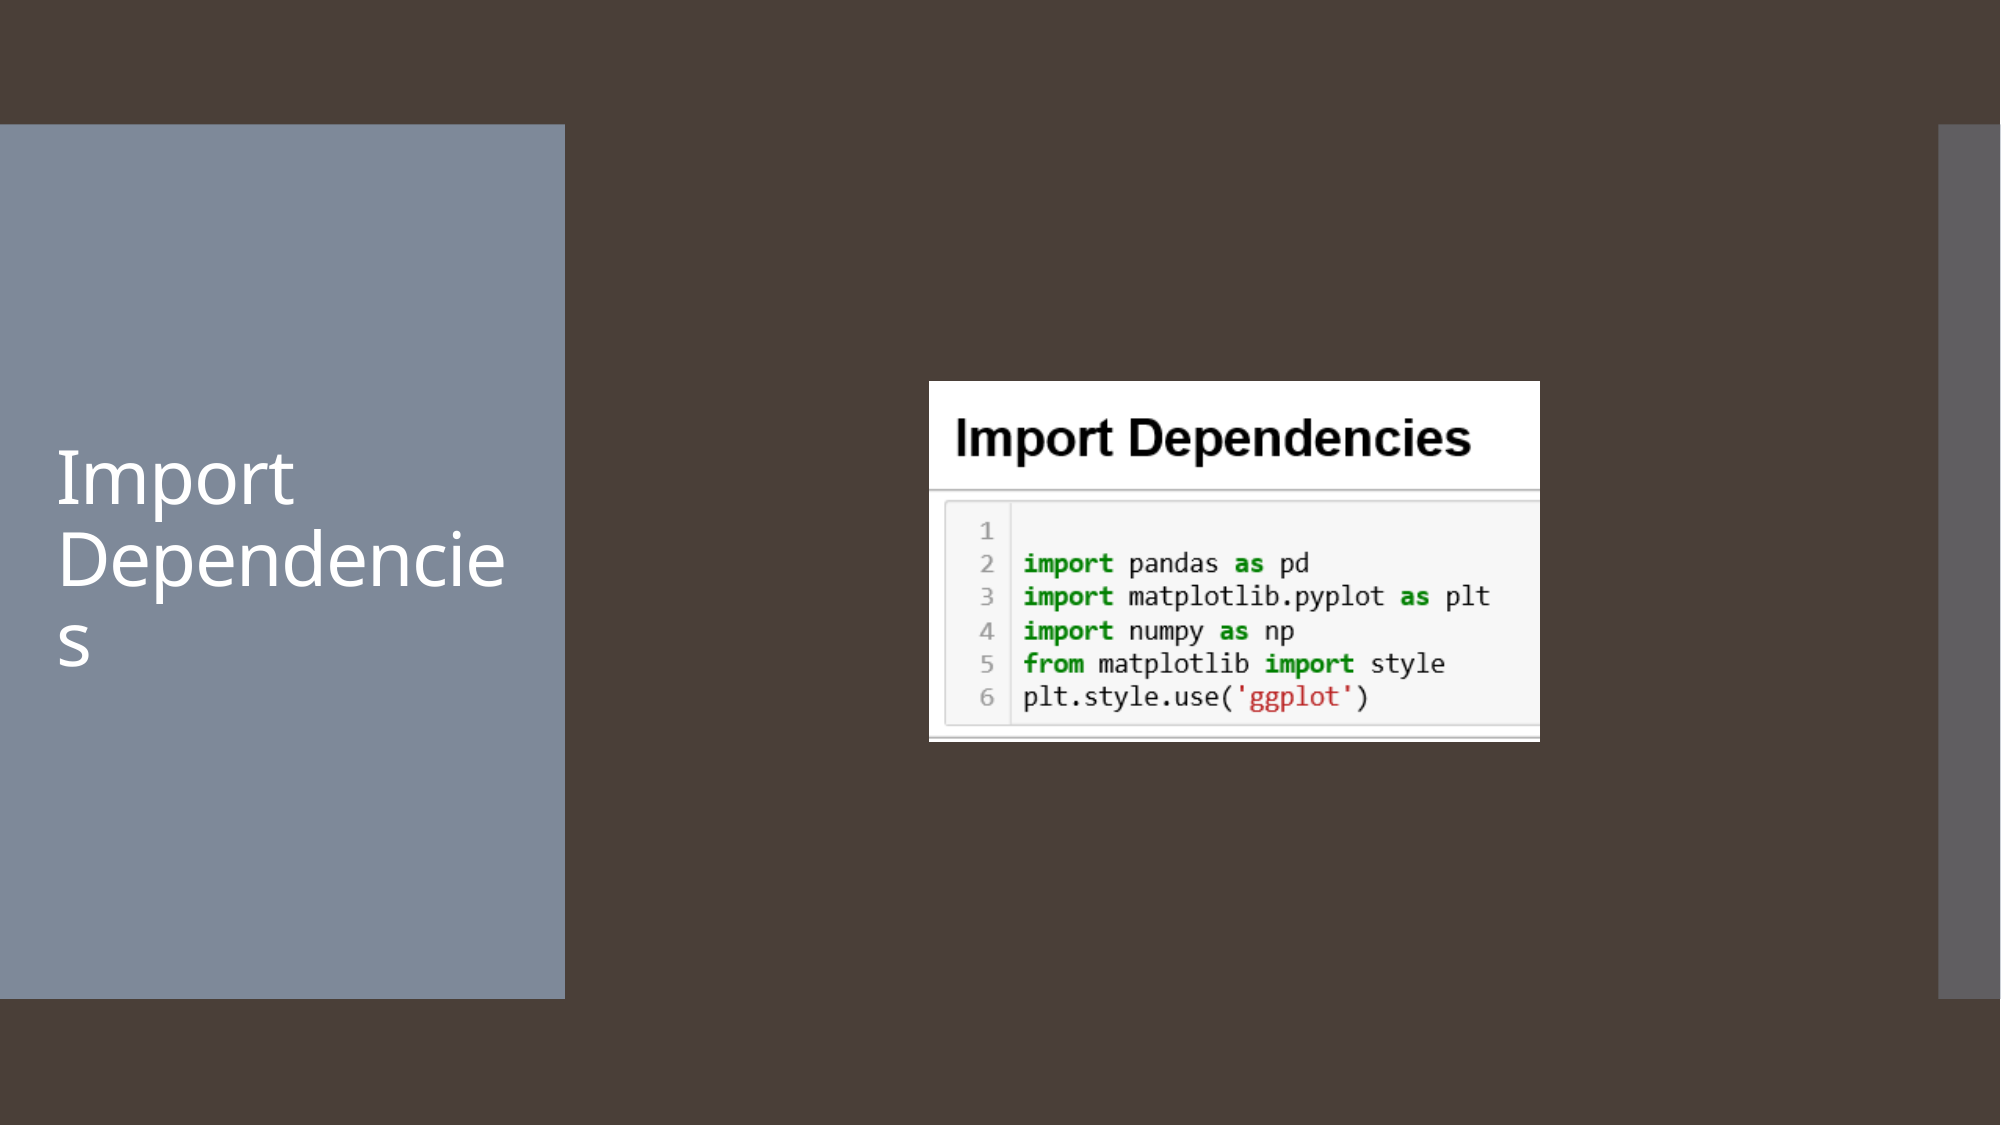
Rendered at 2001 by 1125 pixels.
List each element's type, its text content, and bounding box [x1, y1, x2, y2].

title Import Dependencies [41, 184, 525, 940]
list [929, 381, 1540, 742]
